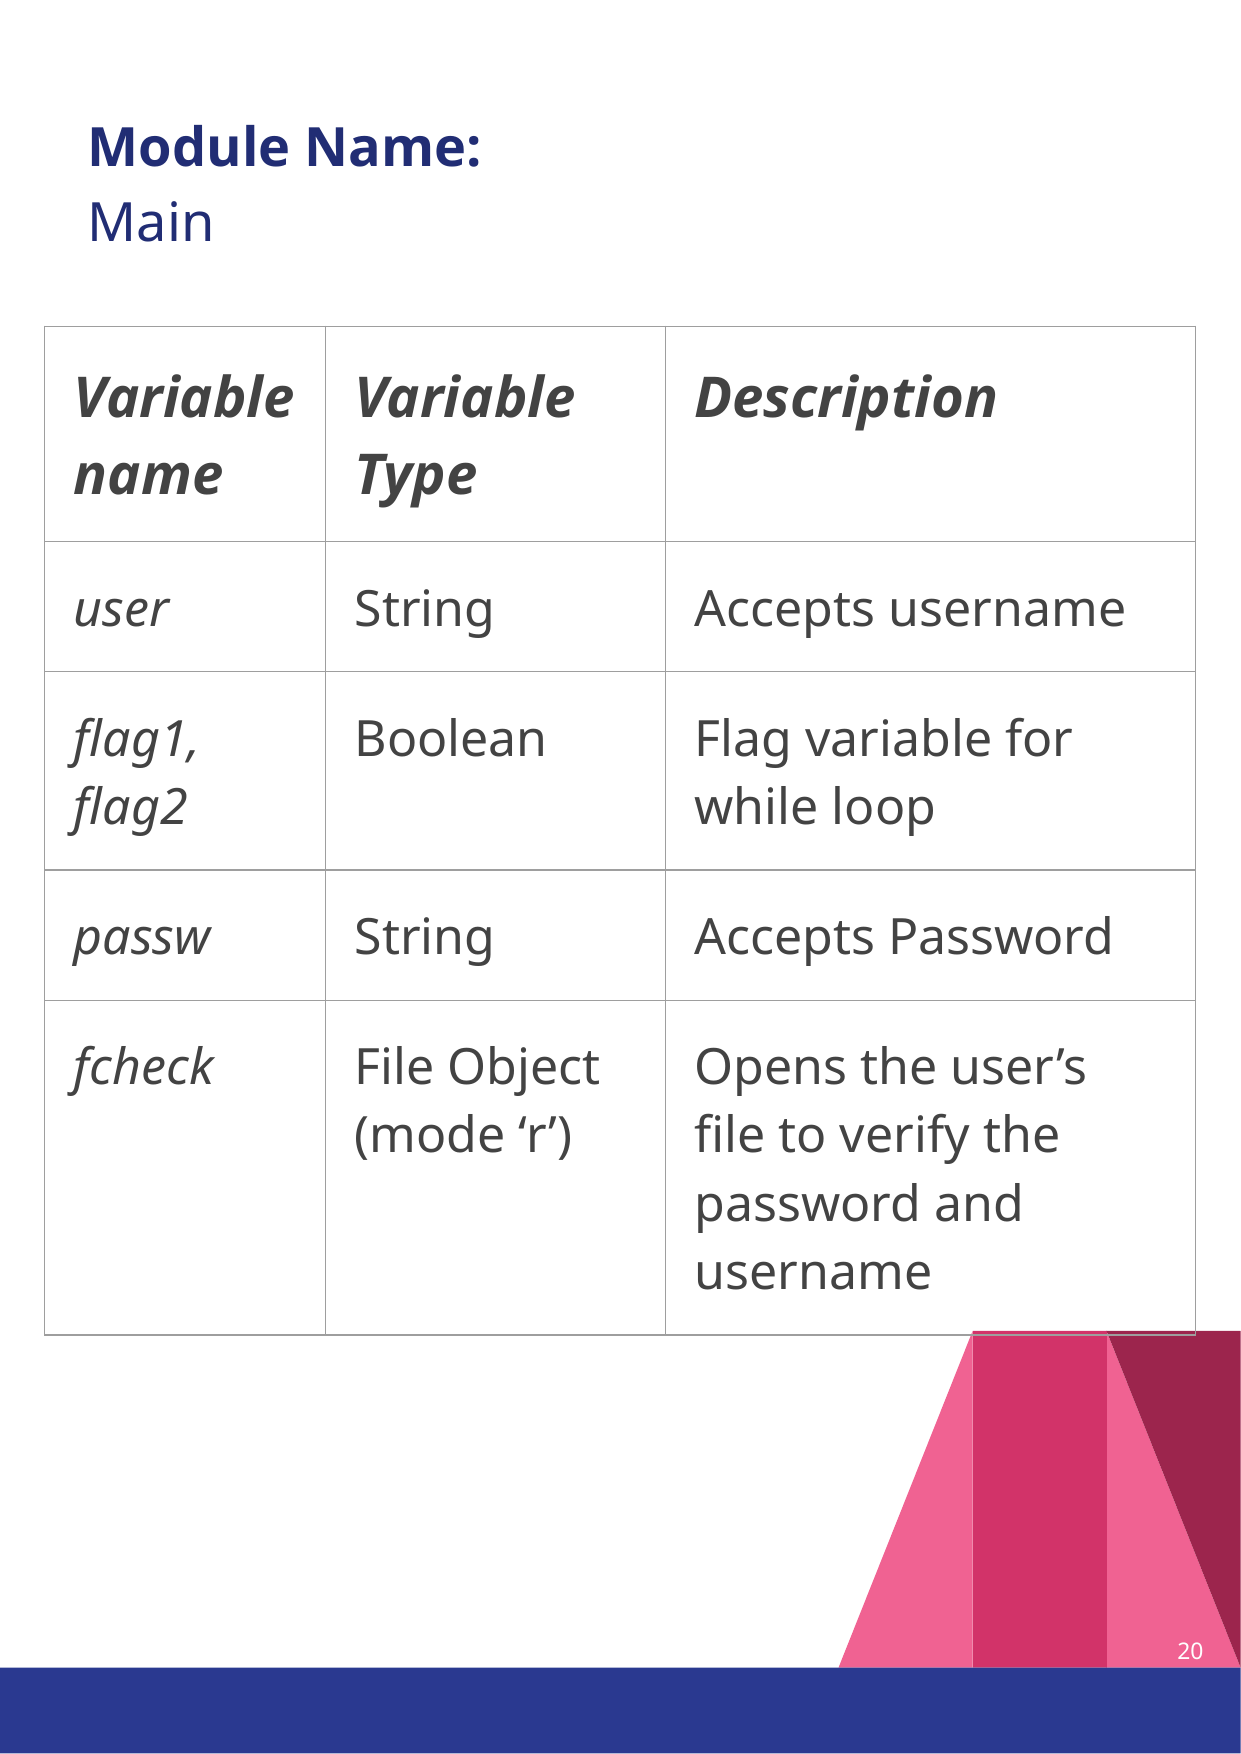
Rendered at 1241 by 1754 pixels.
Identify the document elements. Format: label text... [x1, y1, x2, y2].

table_cell Opens the user’s file to verify the password and username [666, 1001, 1195, 1334]
table_cell String [326, 871, 665, 1000]
text_box Module Name: Main [44, 80, 637, 274]
table_cell Boolean [326, 672, 665, 869]
table_header Variable name [45, 327, 325, 541]
table_cell fcheck [45, 1001, 325, 1334]
table_cell flag1, flag2 [45, 672, 325, 869]
table_cell Flag variable for while loop [666, 672, 1195, 869]
table_cell String [326, 542, 665, 671]
table_cell Accepts username [666, 542, 1195, 671]
table_header Variable Type [326, 327, 665, 541]
table_cell Accepts Password [666, 871, 1195, 1000]
table_cell passw [45, 871, 325, 1000]
table_cell File Object (mode ‘r’) [326, 1001, 665, 1334]
slide_number ‹#› [1147, 1585, 1223, 1720]
table_header Description [666, 327, 1195, 541]
table_cell user [45, 542, 325, 671]
